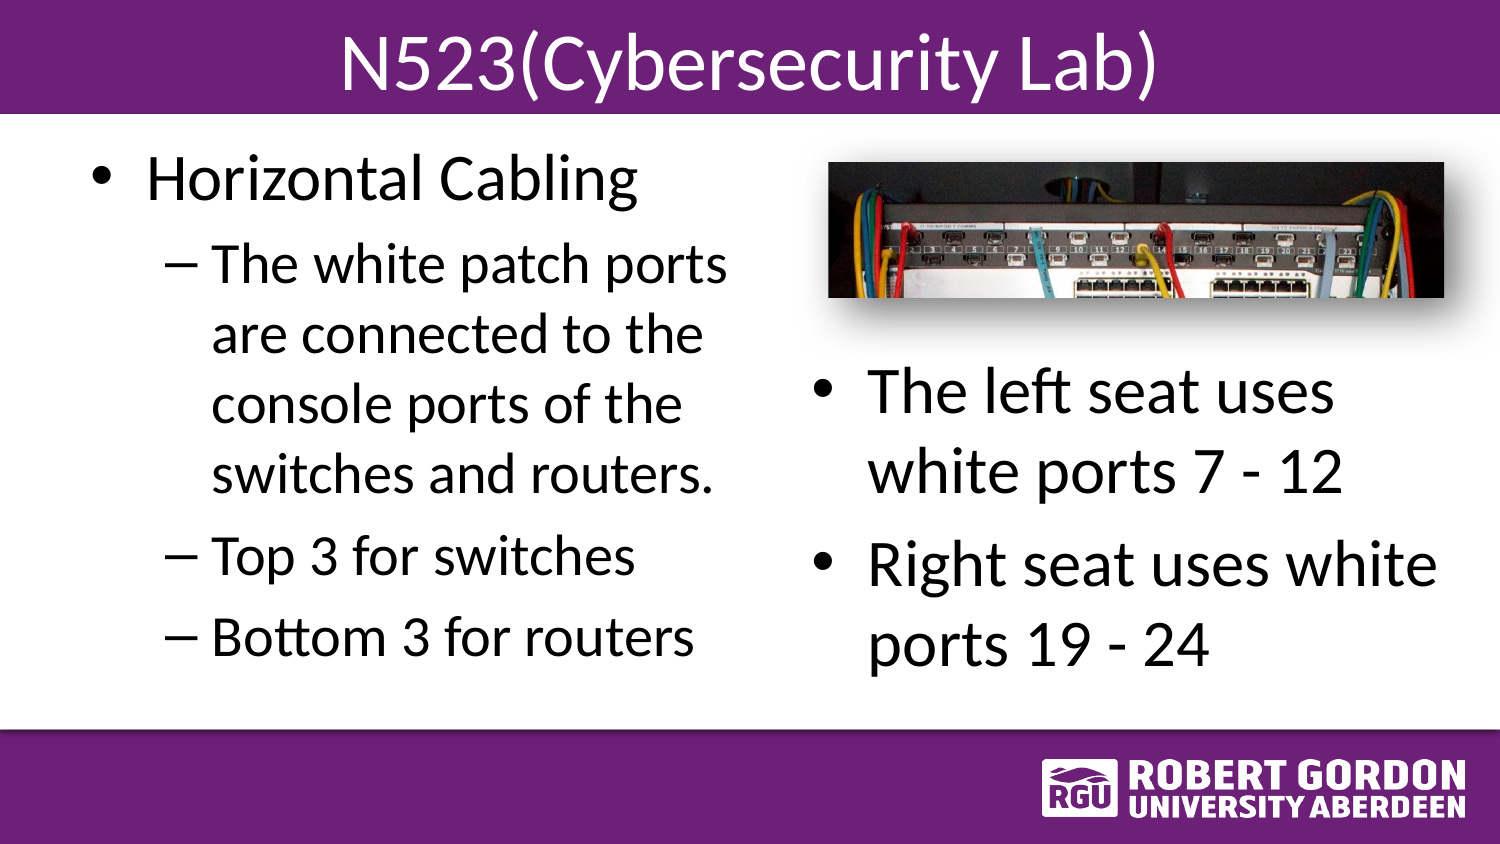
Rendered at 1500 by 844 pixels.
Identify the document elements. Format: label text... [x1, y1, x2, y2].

list Horizontal Cabling The white patch ports are connected to the console ports of the switches and routers. Top 3 for switches Bottom 3 for routers [75, 126, 750, 707]
title N523(Cybersecurity Lab) [75, 0, 1425, 115]
picture [1042, 759, 1465, 818]
text_box The left seat uses white ports 7 - 12 Right seat uses white ports 19 - 24 [796, 339, 1472, 707]
picture [828, 161, 1445, 299]
